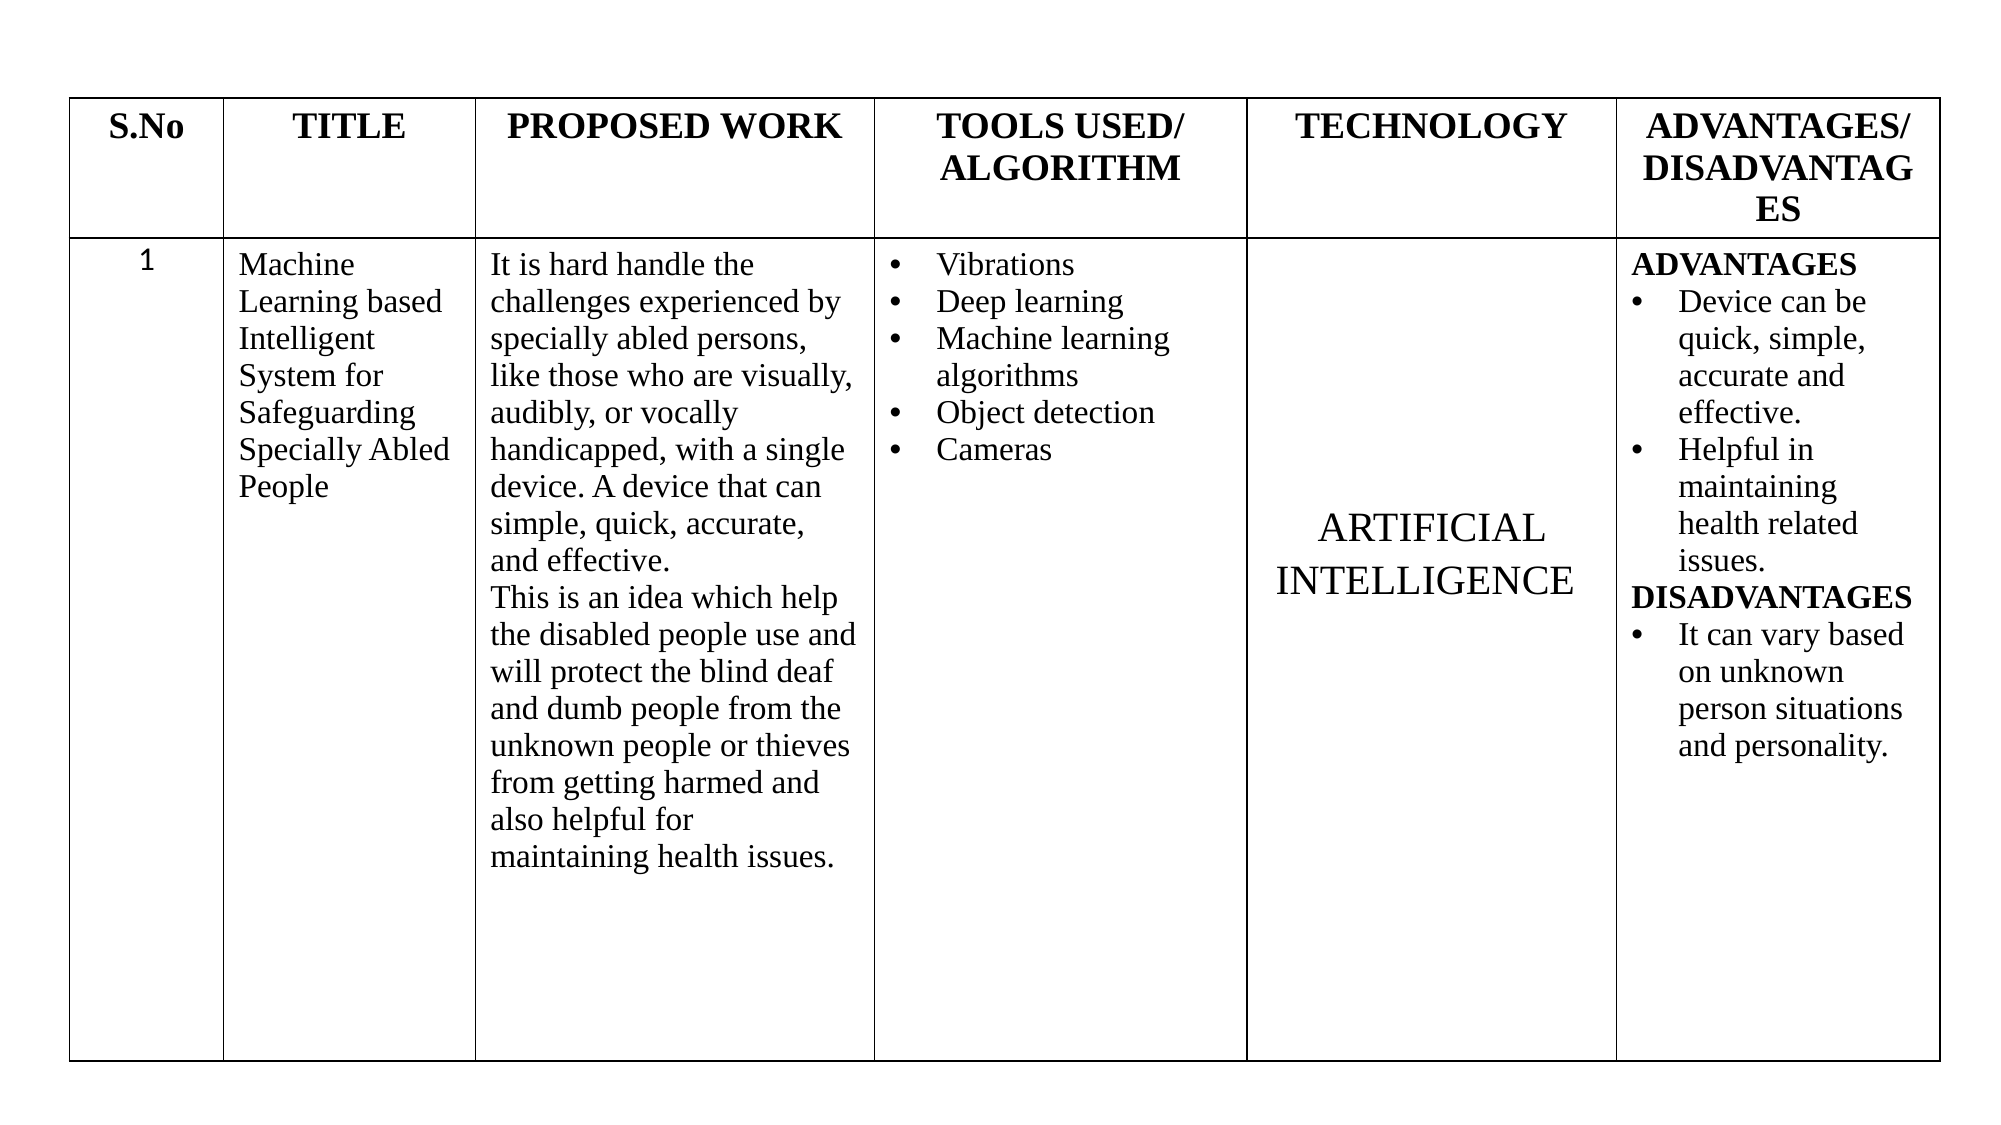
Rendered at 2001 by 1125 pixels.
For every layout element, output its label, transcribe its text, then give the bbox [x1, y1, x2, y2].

table_header S.No [70, 99, 223, 237]
table_header TECHNOLOGY [1248, 99, 1616, 237]
table_cell Machine Learning based Intelligent System for Safeguarding Specially Abled People [224, 239, 475, 1060]
table_header PROPOSED WORK [476, 99, 874, 237]
table_header TITLE [224, 99, 475, 237]
table_cell Vibrations Deep learning Machine learning algorithms Object detection Cameras [875, 239, 1246, 1060]
table_cell 1 [70, 239, 223, 1060]
table_cell It is hard handle the challenges experienced by specially abled persons, like those who are visually, audibly, or vocally handicapped, with a single device. A device that can simple, quick, accurate, and effective. This is an idea which help the disabled people use and will protect the blind deaf and dumb people from the unknown people or thieves from getting harmed and also helpful for maintaining health issues. [476, 239, 874, 1060]
table_cell ARTIFICIAL INTELLIGENCE [1248, 239, 1616, 1060]
table_header TOOLS USED/ ALGORITHM [875, 99, 1246, 237]
table_cell ADVANTAGES Device can be quick, simple, accurate and effective. Helpful in maintaining health related issues. DISADVANTAGES It can vary based on unknown person situations and personality. [1617, 239, 1939, 1060]
table_header ADVANTAGES/ DISADVANTAGES [1617, 99, 1939, 237]
